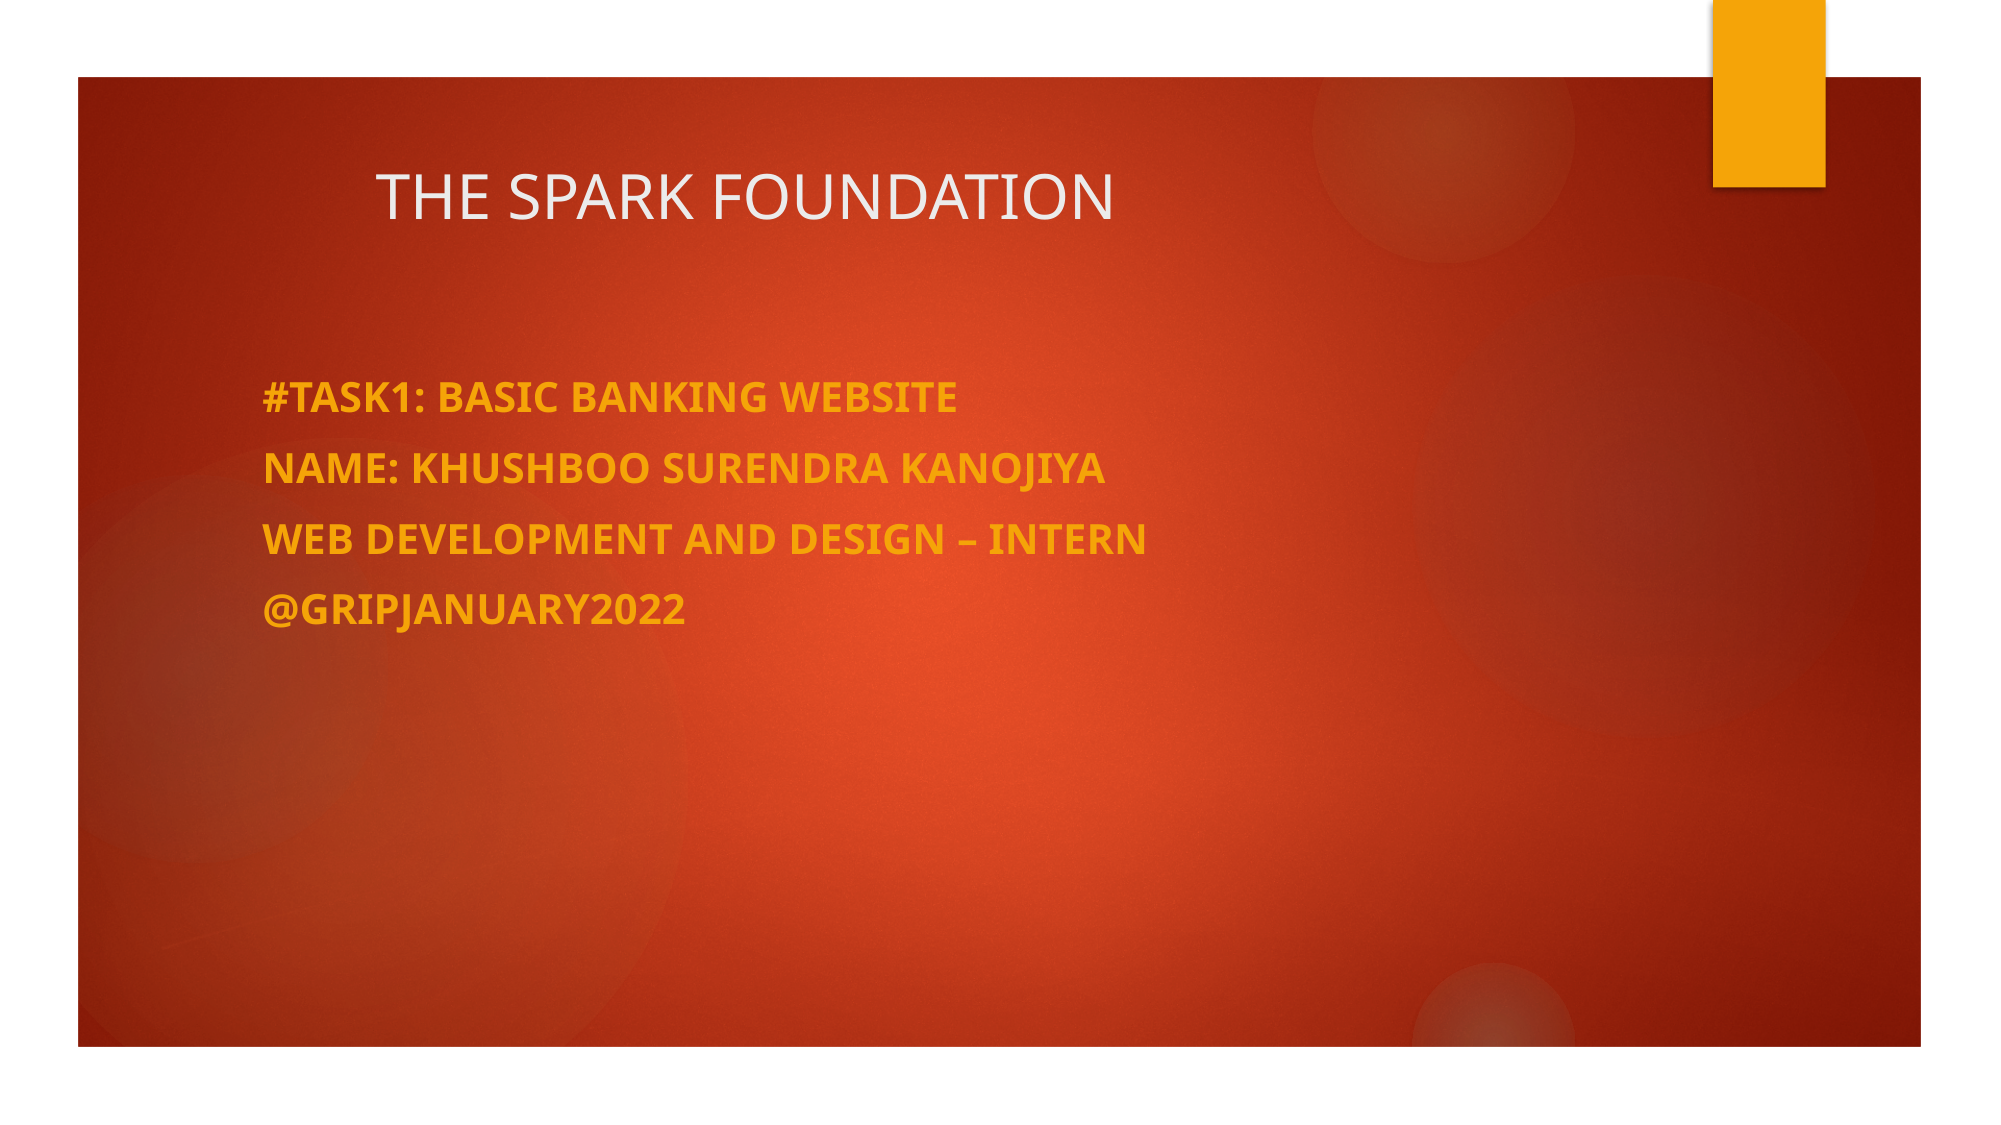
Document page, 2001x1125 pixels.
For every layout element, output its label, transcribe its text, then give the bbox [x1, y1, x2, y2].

subtitle #Task1: Basic Banking Website Name: Khushboo Surendra kanojiya Web development and Design – Intern @GRIPJANUARY2022 [247, 363, 1518, 787]
title THE SPARK FOUNDATION [247, 95, 1246, 240]
